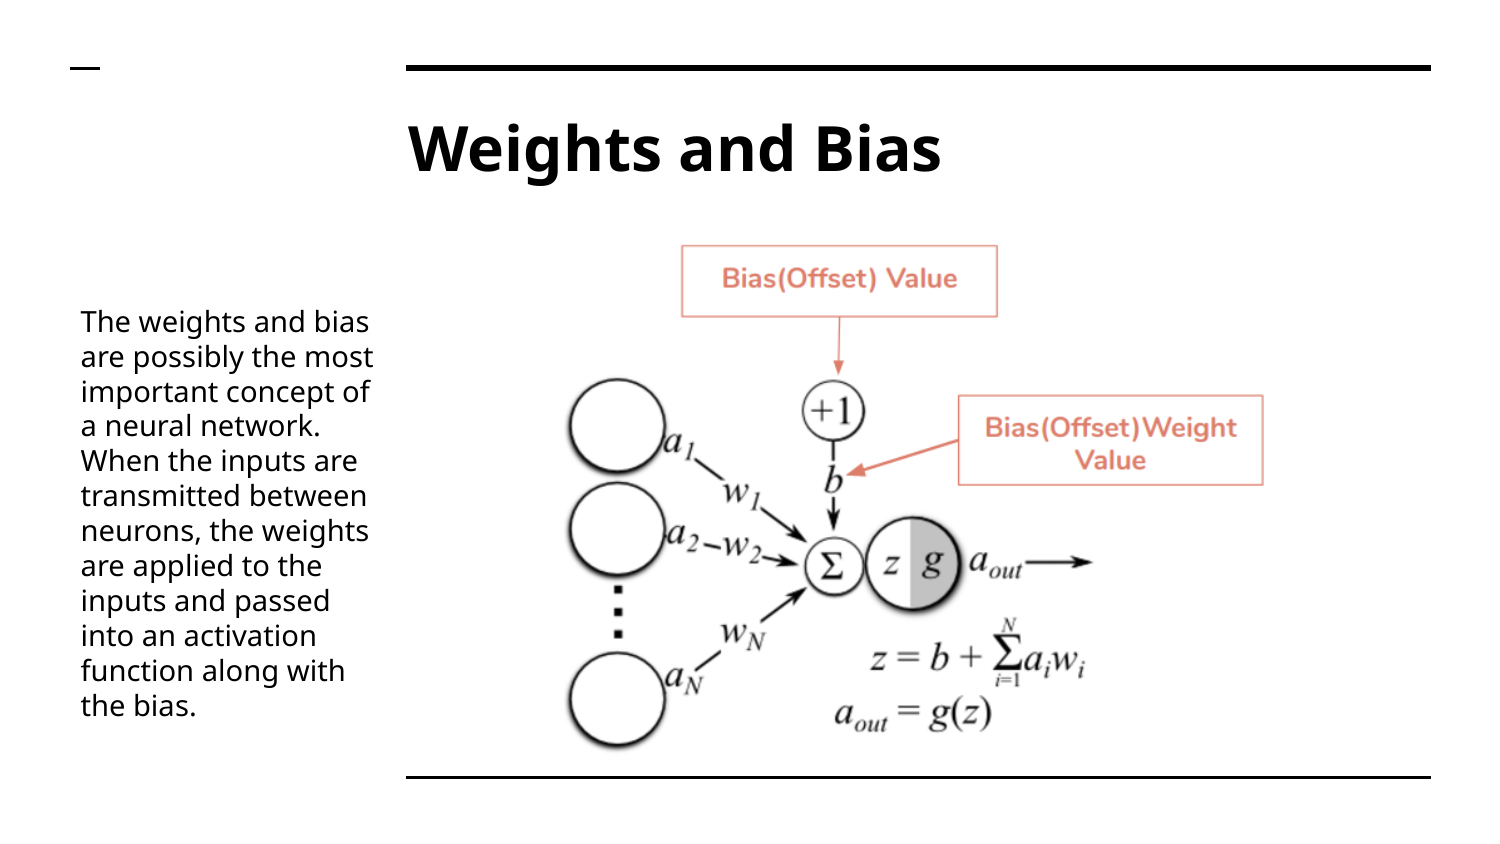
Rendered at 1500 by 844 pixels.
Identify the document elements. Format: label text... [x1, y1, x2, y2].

picture [548, 224, 1280, 768]
title Weights and Bias [393, 94, 1431, 199]
text_box The weights and bias are possibly the most important concept of a neural network. When the inputs are transmitted between neurons, the weights are applied to the inputs and passed into an activation function along with the bias. [65, 287, 394, 372]
